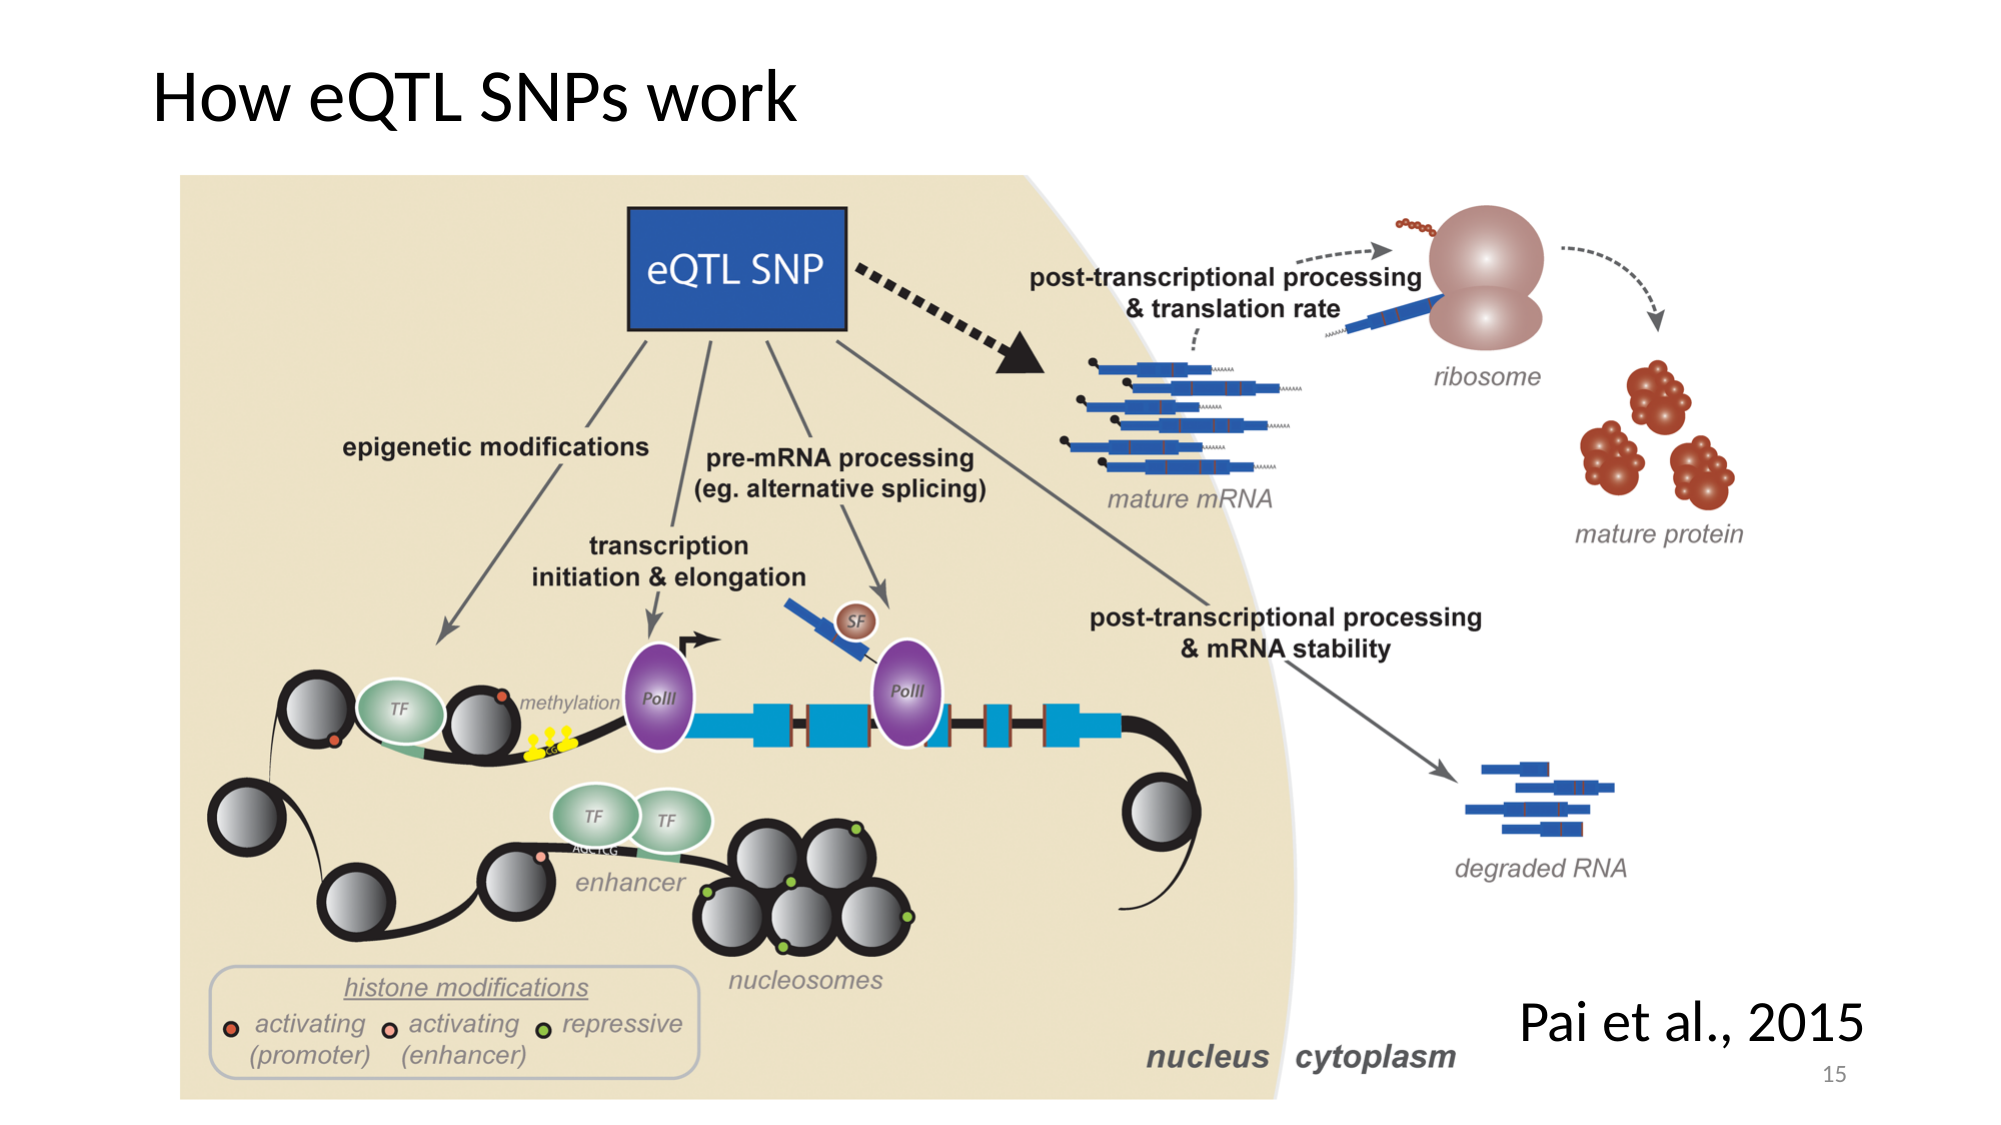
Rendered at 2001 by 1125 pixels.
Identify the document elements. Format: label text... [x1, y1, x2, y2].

title How eQTL SNPs work [137, 0, 1863, 207]
picture [173, 168, 1752, 1107]
slide_number 15 [1752, 1042, 1863, 1103]
list Pai et al., 2015 [1752, 983, 1905, 1102]
